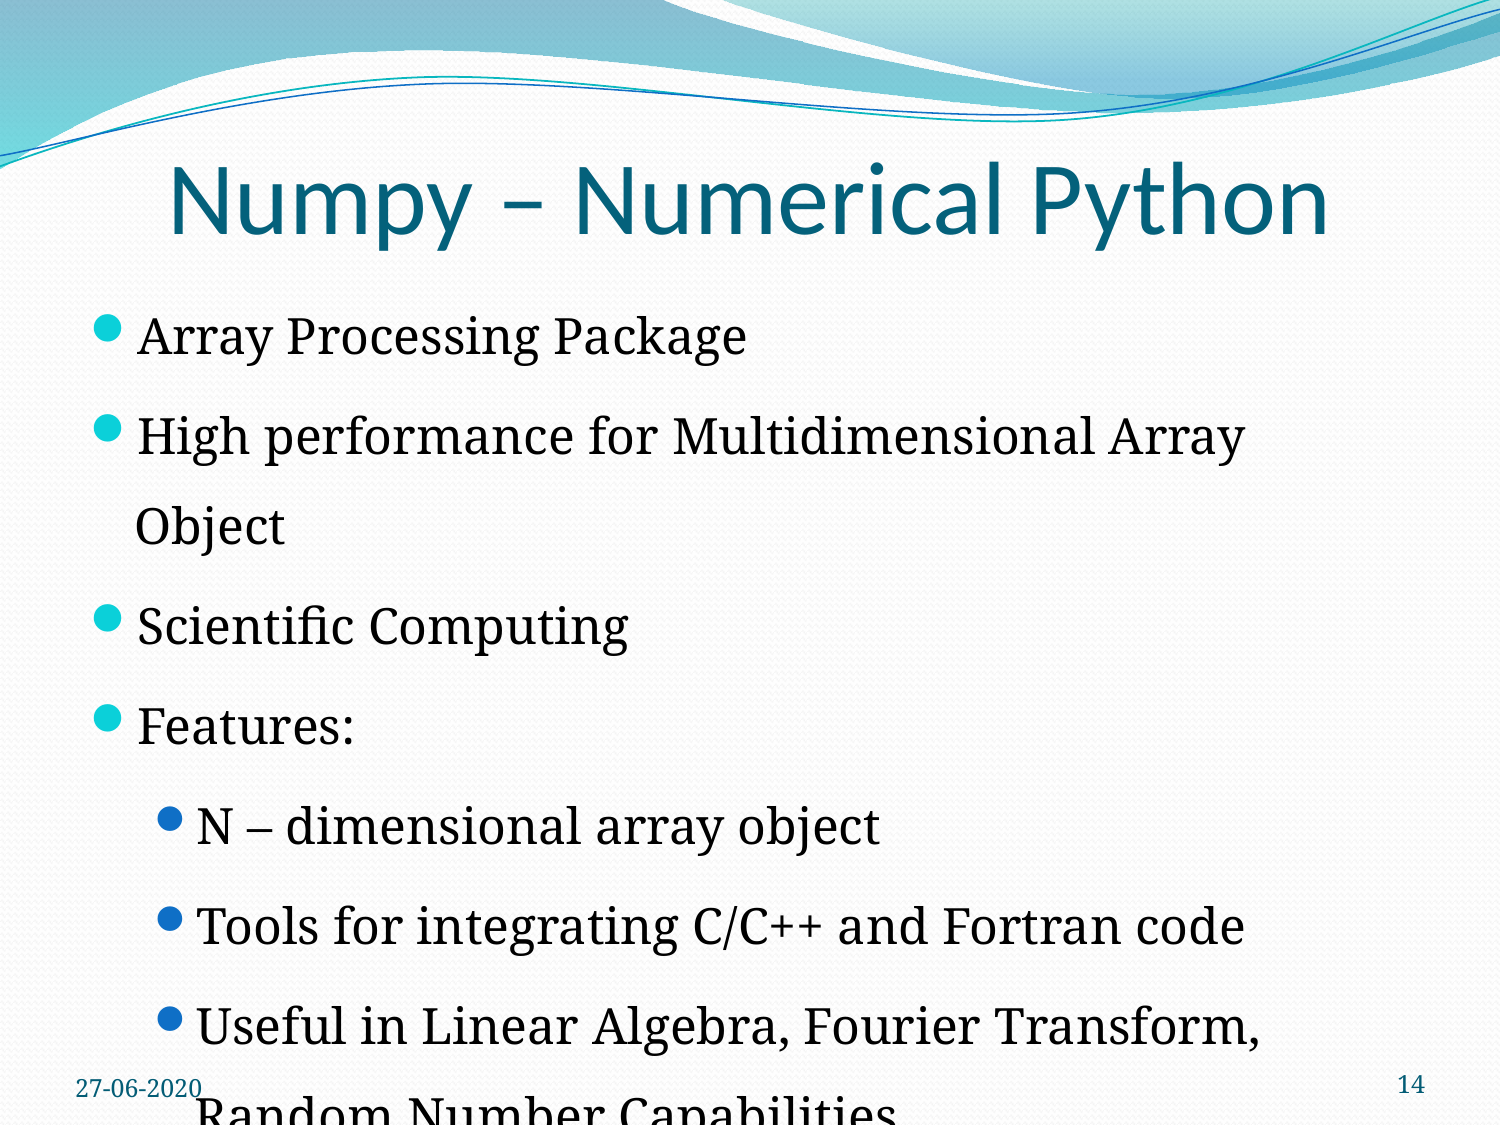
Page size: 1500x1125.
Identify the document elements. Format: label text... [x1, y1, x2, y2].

list Array Processing Package High performance for Multidimensional Array Object Scientific Computing Features: N – dimensional array object Tools for integrating C/C++ and Fortran code Useful in Linear Algebra, Fourier Transform, Random Number Capabilities. [75, 267, 1425, 1038]
slide_number 14 [1299, 1042, 1425, 1103]
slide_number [75, 1042, 425, 1103]
title Numpy – Numerical Python [75, 115, 1425, 256]
